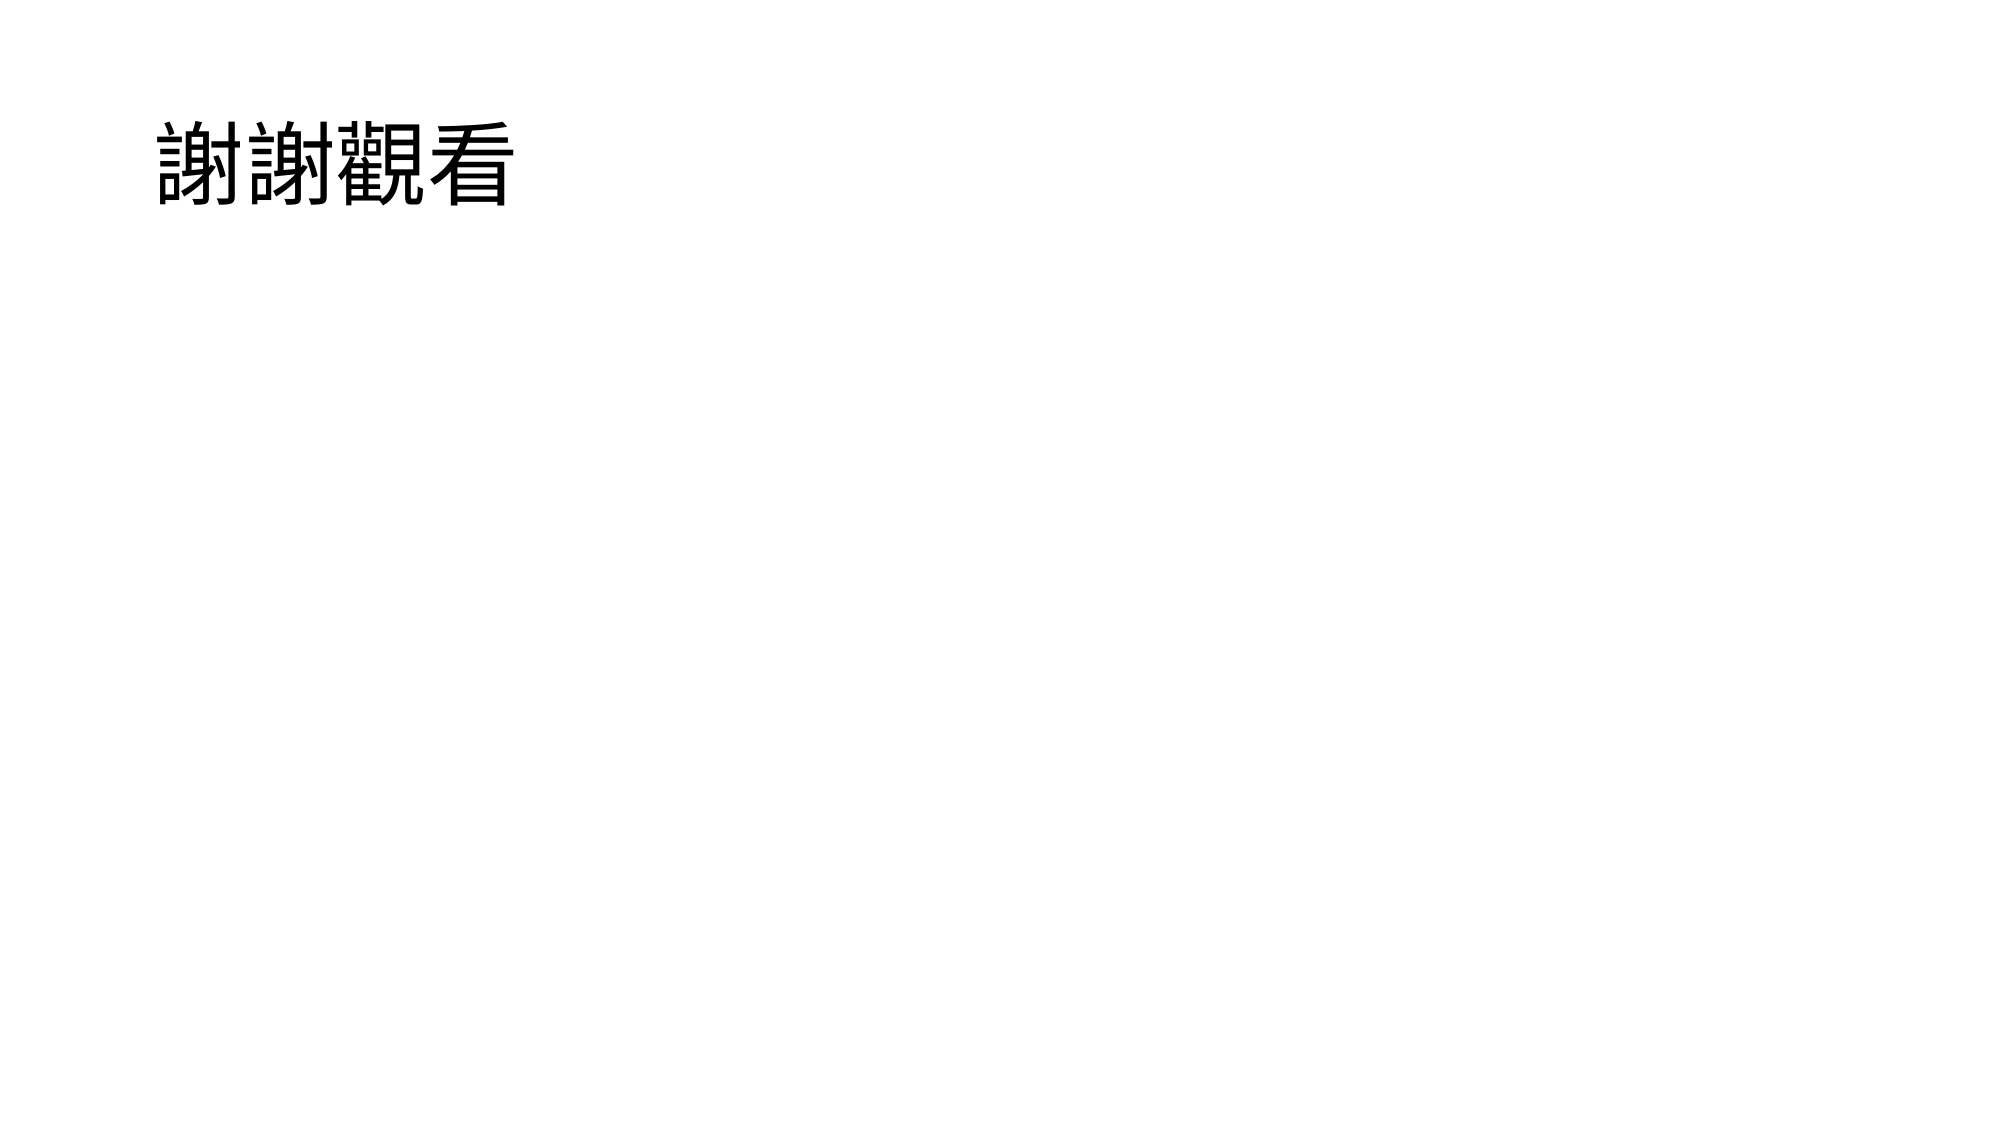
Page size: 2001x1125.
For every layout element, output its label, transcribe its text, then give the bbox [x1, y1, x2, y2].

title 謝謝觀看 [137, 59, 1863, 278]
